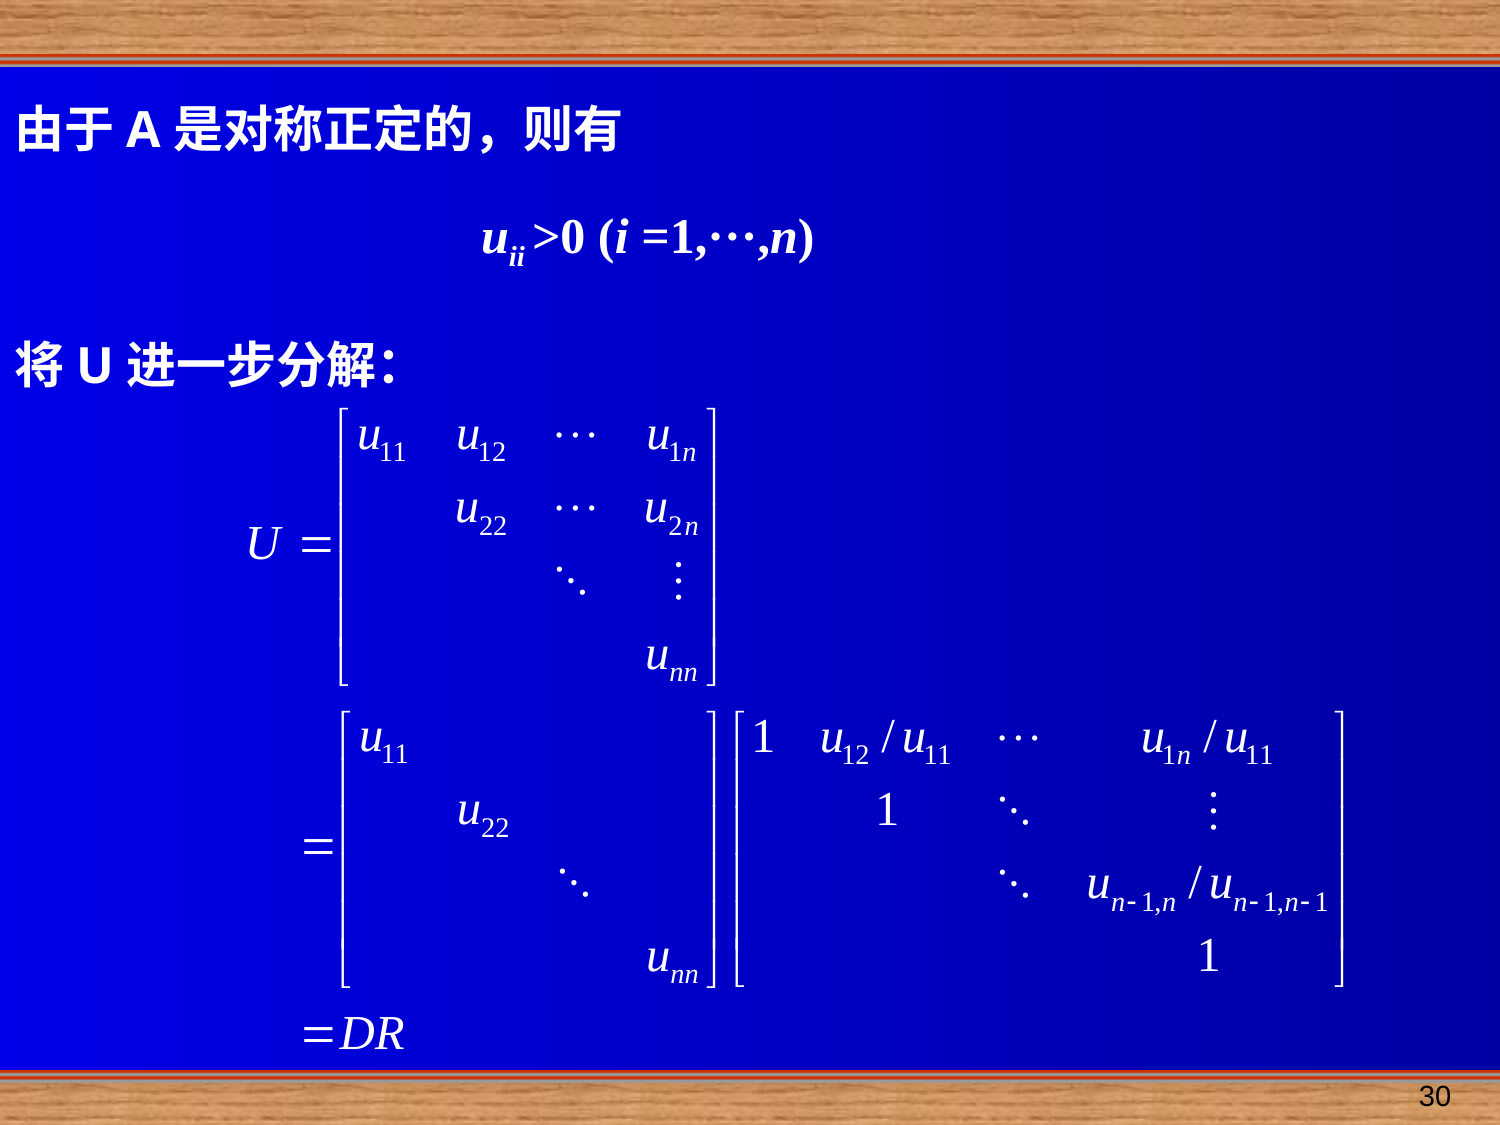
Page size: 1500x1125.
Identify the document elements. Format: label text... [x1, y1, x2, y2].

picture [0, 1070, 1500, 1125]
text_box uii >0 (i =1,···,n) [466, 196, 833, 280]
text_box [241, 396, 1363, 1074]
text_box 将U进一步分解： [0, 326, 691, 401]
text_box 由于A是对称正定的，则有 [0, 90, 691, 165]
picture [0, 0, 1500, 67]
